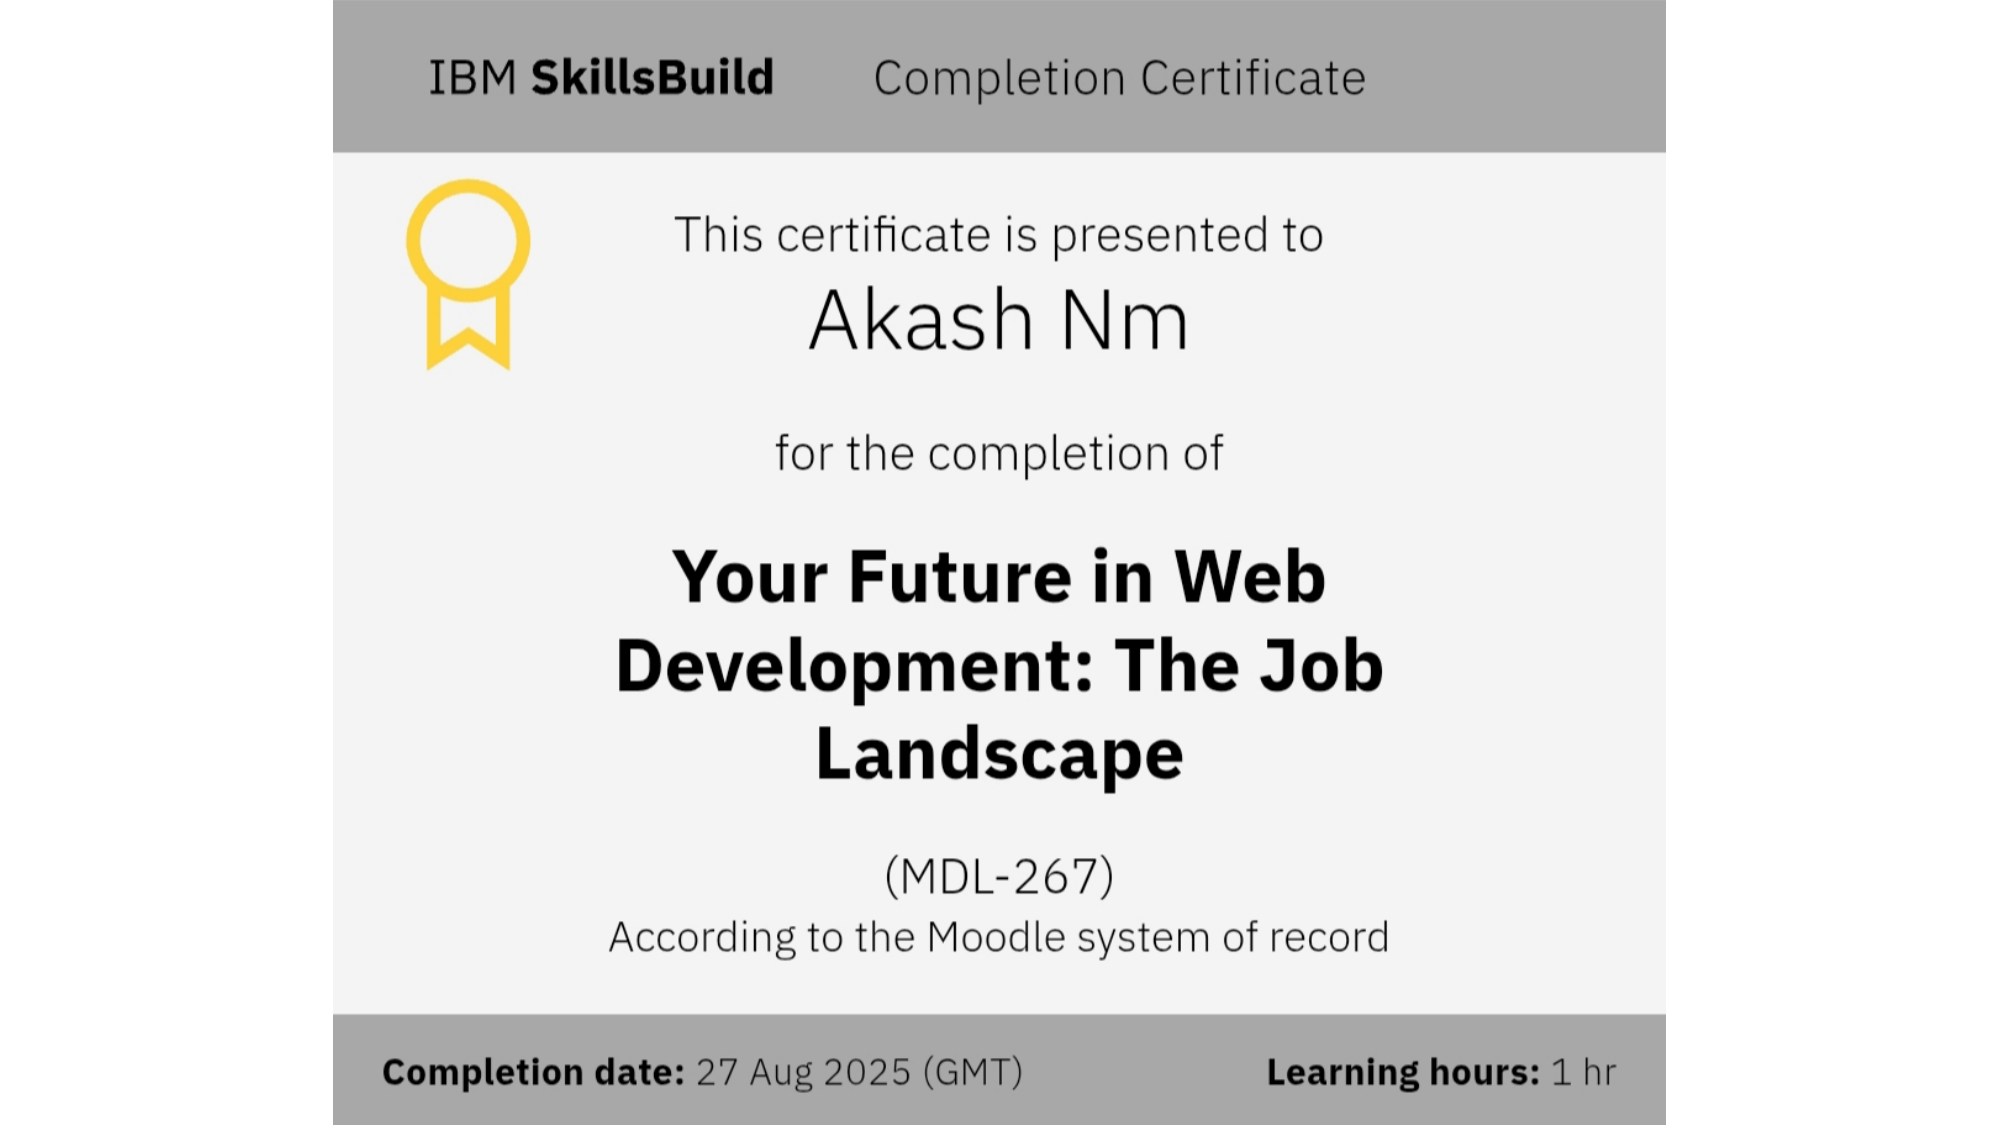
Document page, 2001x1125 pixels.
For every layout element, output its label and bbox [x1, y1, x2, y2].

picture [333, 0, 1666, 1125]
